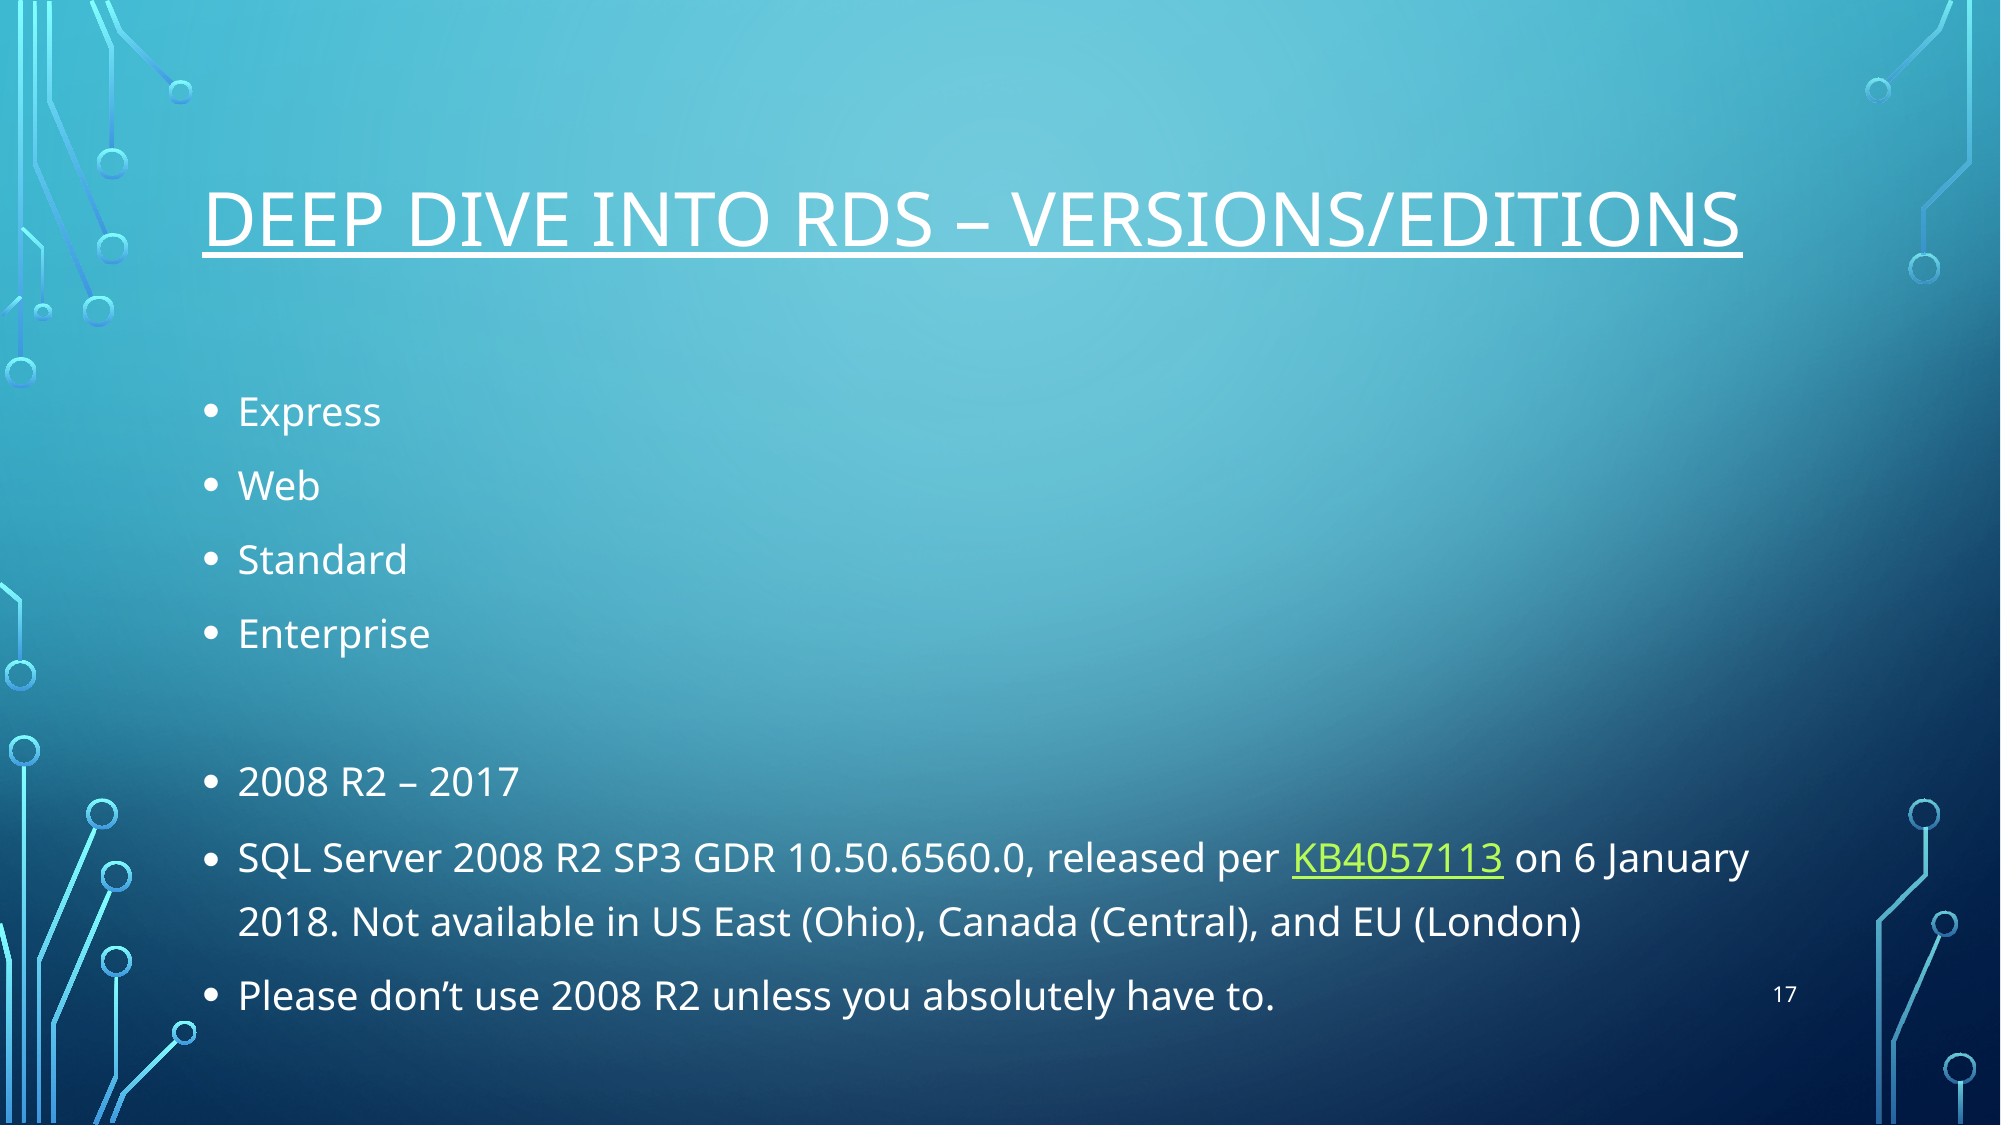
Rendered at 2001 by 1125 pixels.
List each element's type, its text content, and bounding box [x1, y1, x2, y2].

list Express Web Standard Enterprise 2008 R2 – 2017 SQL Server 2008 R2 SP3 GDR 10.50.6560.0, released per KB4057113 on 6 January 2018. Not available in US East (Ohio), Canada (Central), and EU (London) Please don’t use 2008 R2 unless you absolutely have to. [187, 369, 1813, 1038]
slide_number 17 [1685, 965, 1813, 1025]
title Deep dive into RDS – Versions/Editions [187, 101, 1813, 344]
